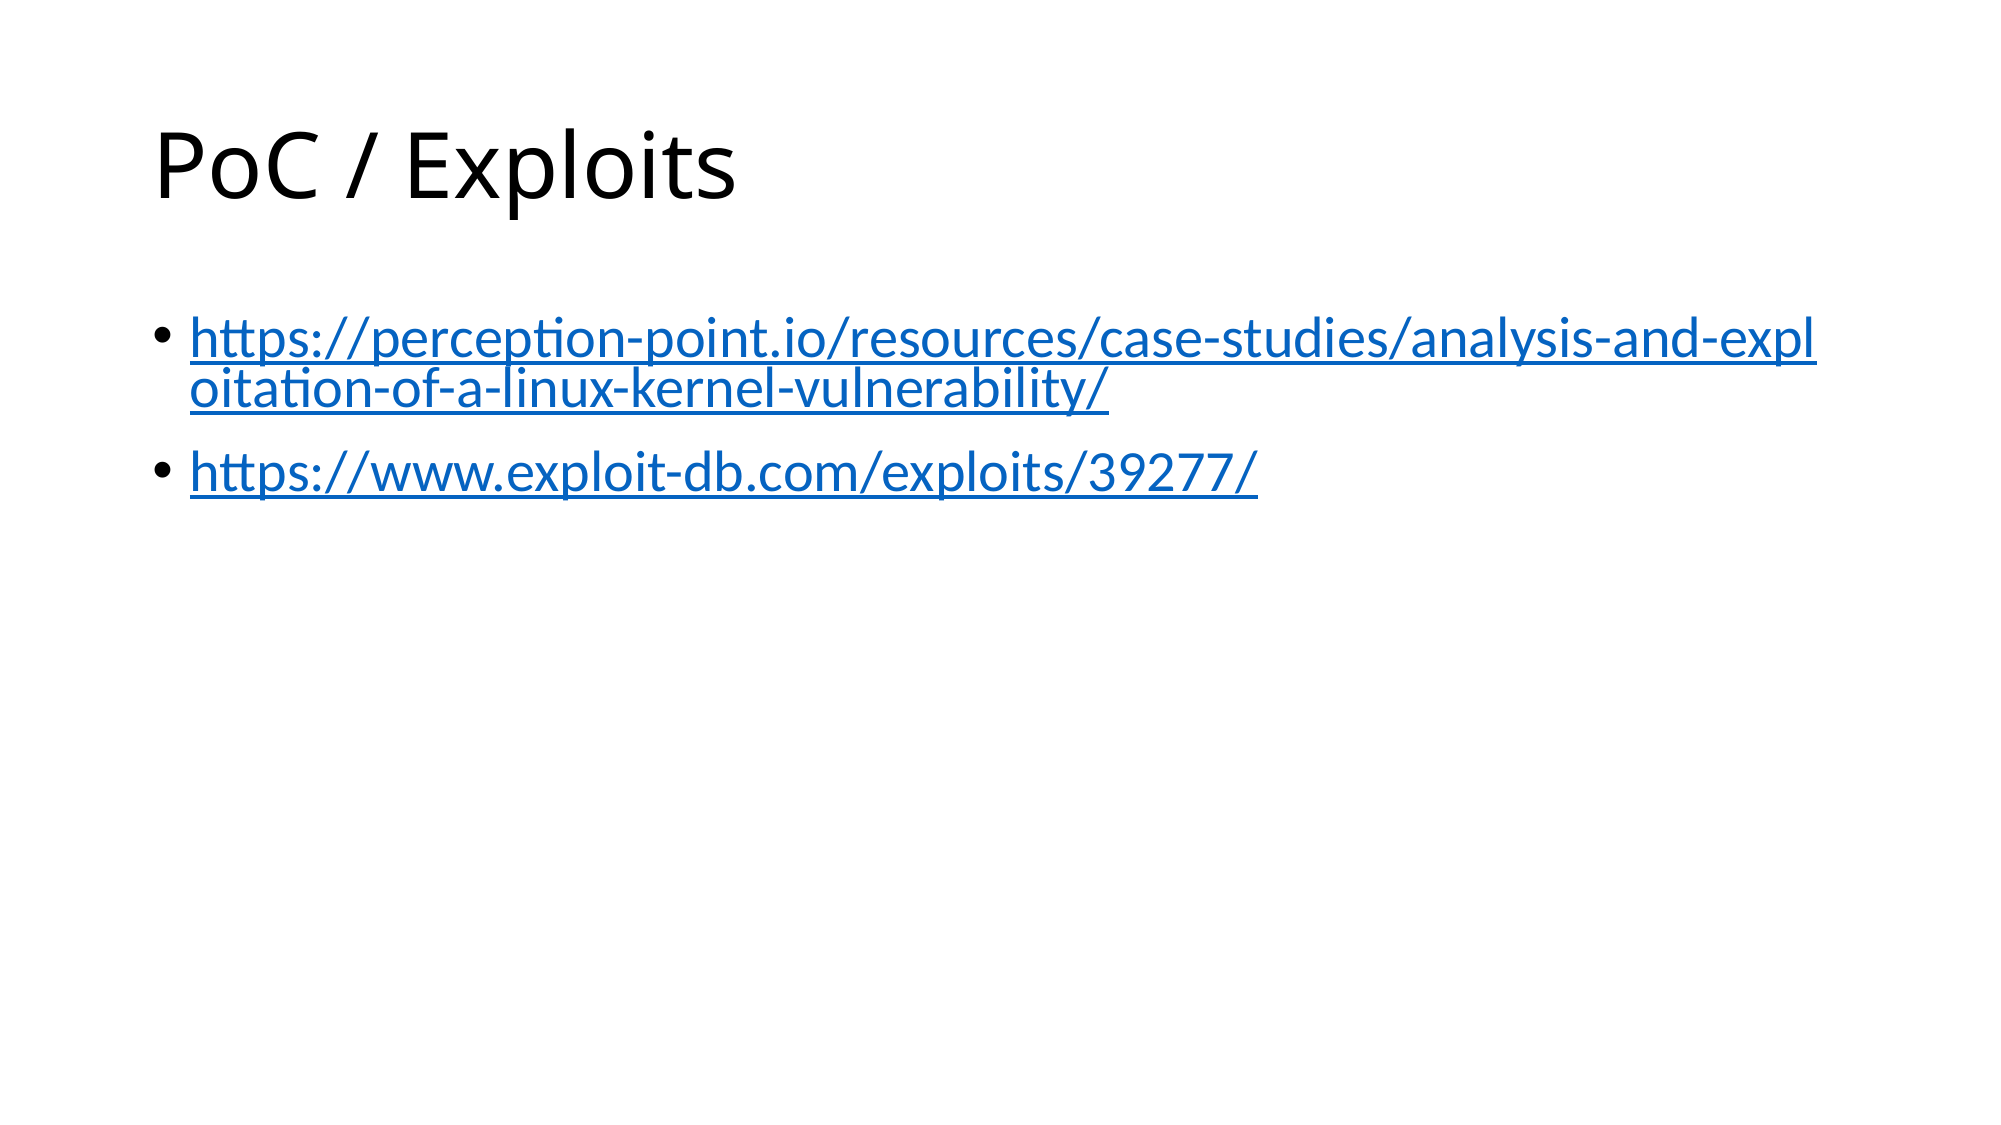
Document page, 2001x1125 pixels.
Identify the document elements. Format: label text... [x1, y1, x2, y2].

title PoC / Exploits [137, 59, 1863, 278]
list https://perception-point.io/resources/case-studies/analysis-and-exploitation-of-a-linux-kernel-vulnerability/ https://www.exploit-db.com/exploits/39277/ [137, 299, 1863, 1014]
